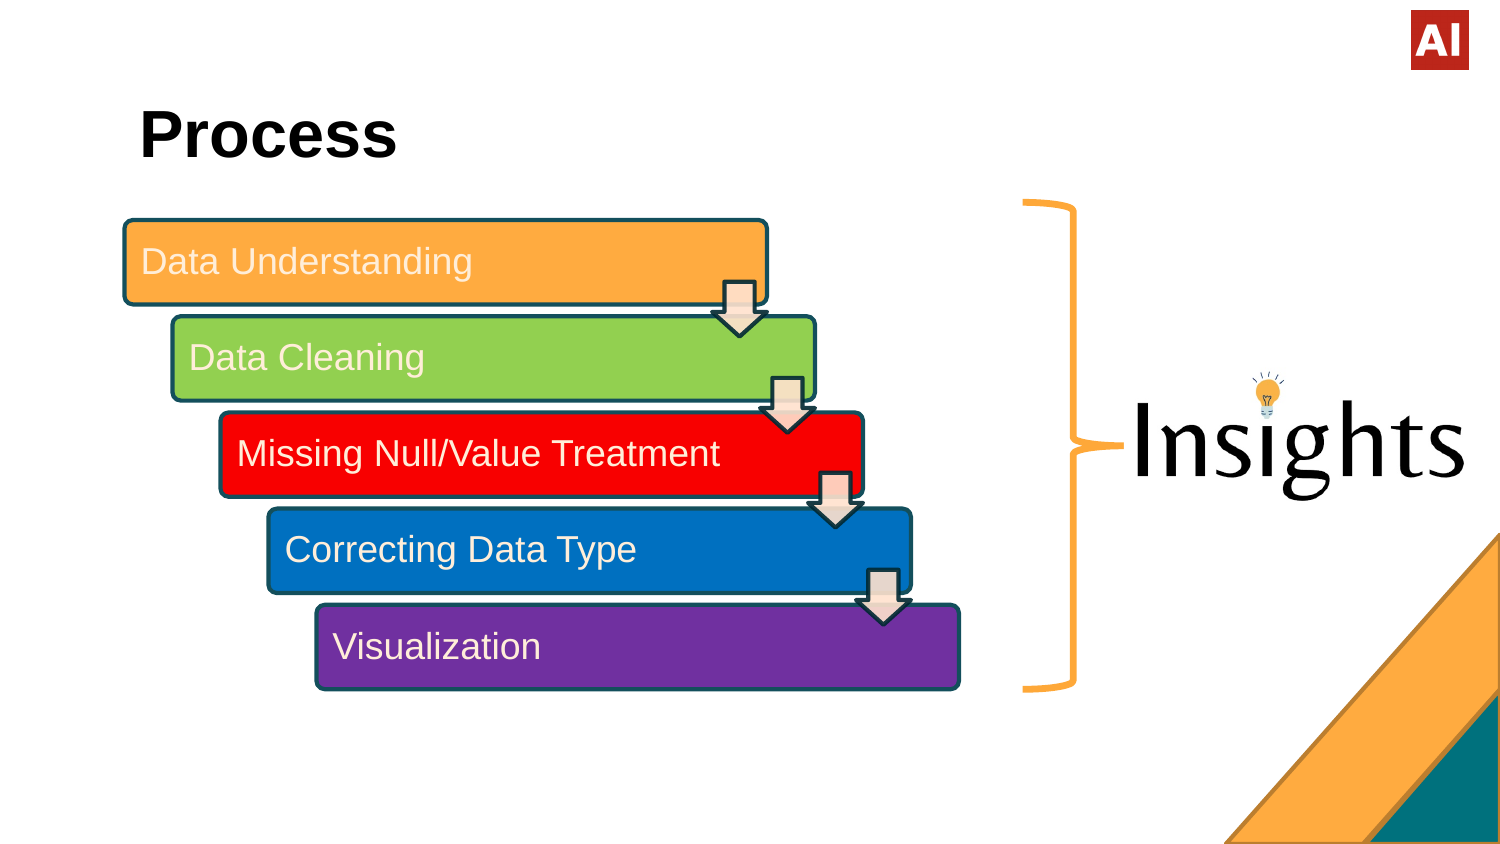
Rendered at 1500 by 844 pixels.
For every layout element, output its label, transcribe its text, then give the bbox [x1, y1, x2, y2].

picture [1123, 367, 1482, 507]
title [51, 83, 1449, 705]
text_box [1022, 201, 1118, 691]
picture [1411, 10, 1469, 70]
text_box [1225, 534, 1500, 844]
text_box Process [124, 83, 625, 179]
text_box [124, 219, 960, 690]
